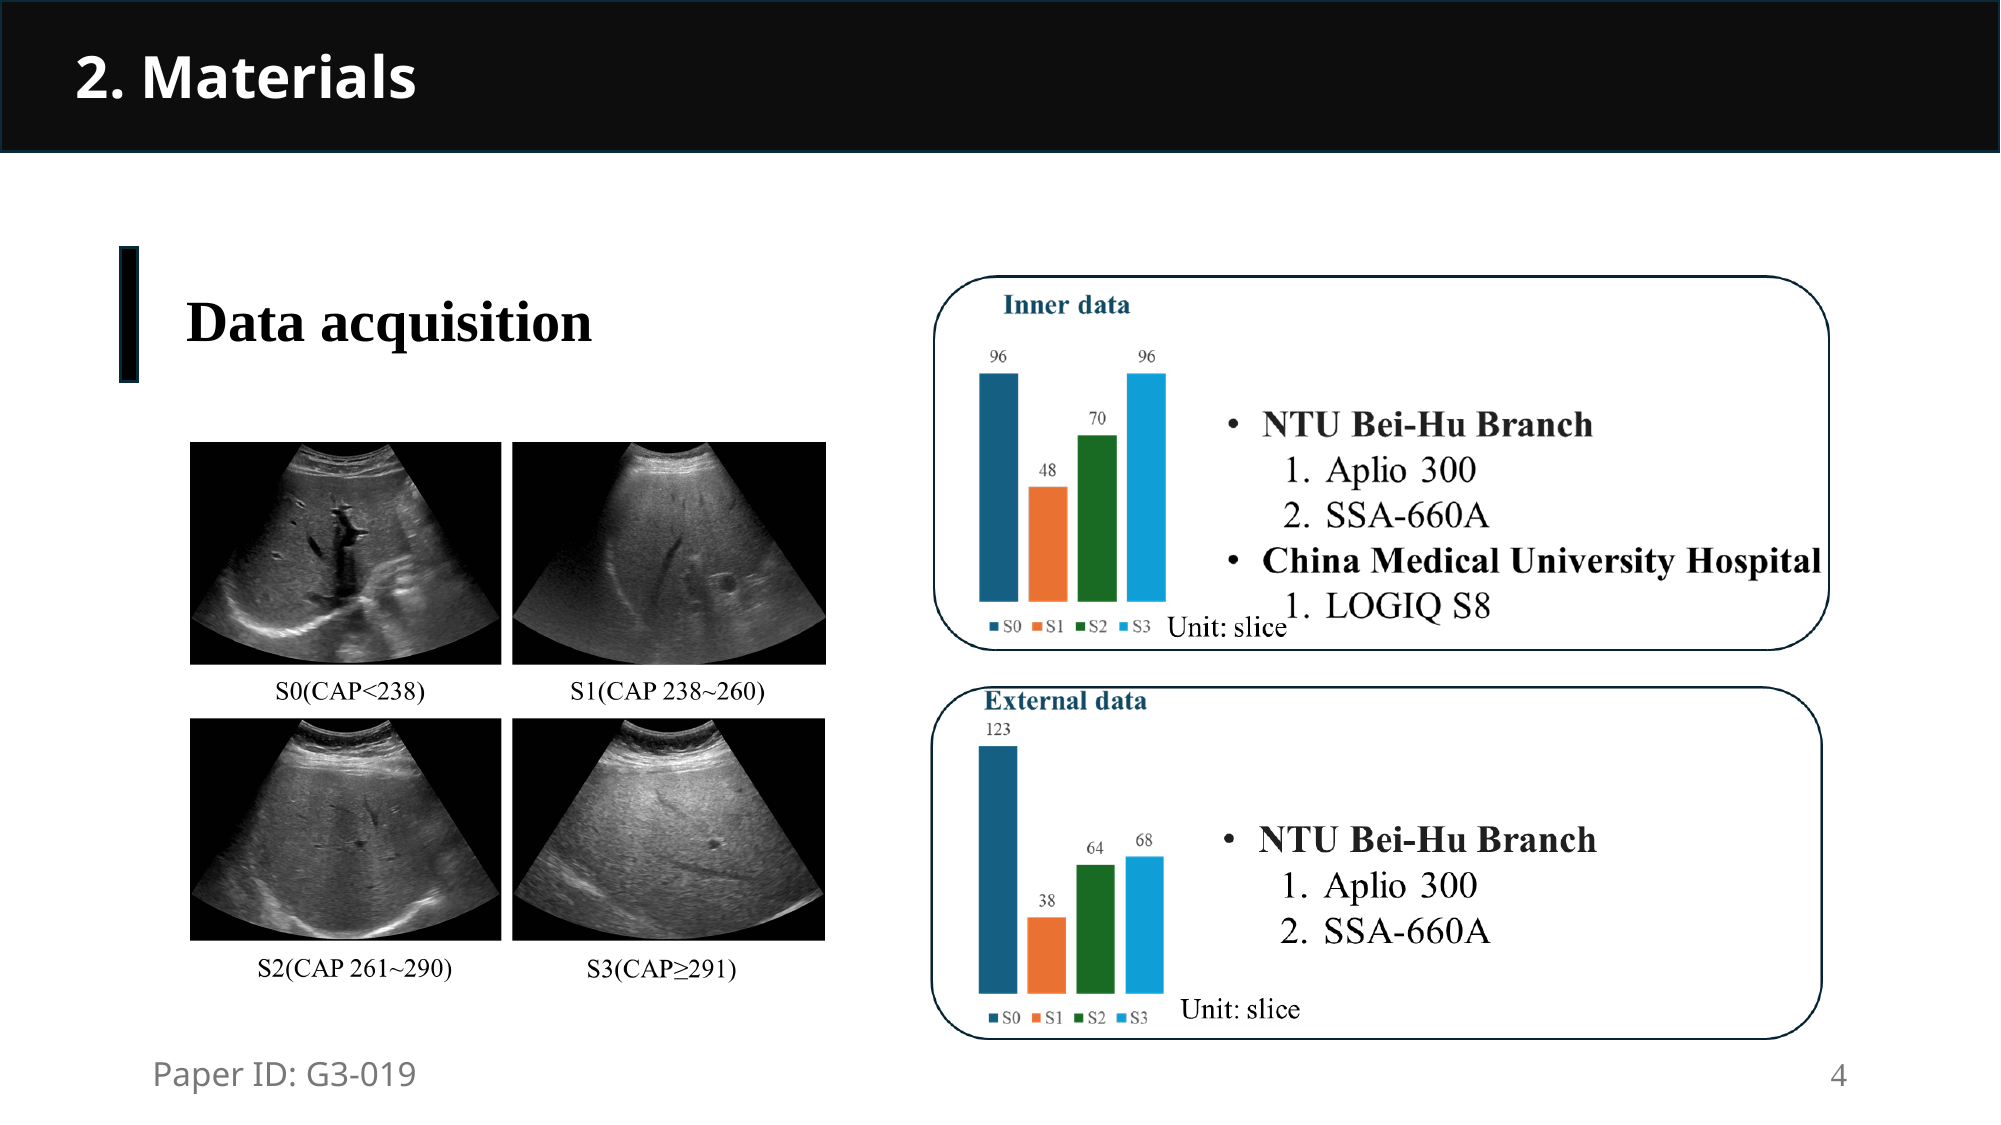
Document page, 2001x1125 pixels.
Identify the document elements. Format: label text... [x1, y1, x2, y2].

text_box 2. Materials [0, 0, 2000, 153]
text_box Data acquisition [171, 275, 920, 361]
picture [920, 275, 2000, 662]
picture [920, 671, 1982, 1044]
slide_number 4 [1412, 1044, 1863, 1103]
picture [936, 279, 1827, 648]
slide_number Paper ID: G3-019 [137, 1042, 588, 1103]
picture [190, 442, 827, 1000]
text_box [119, 246, 139, 383]
